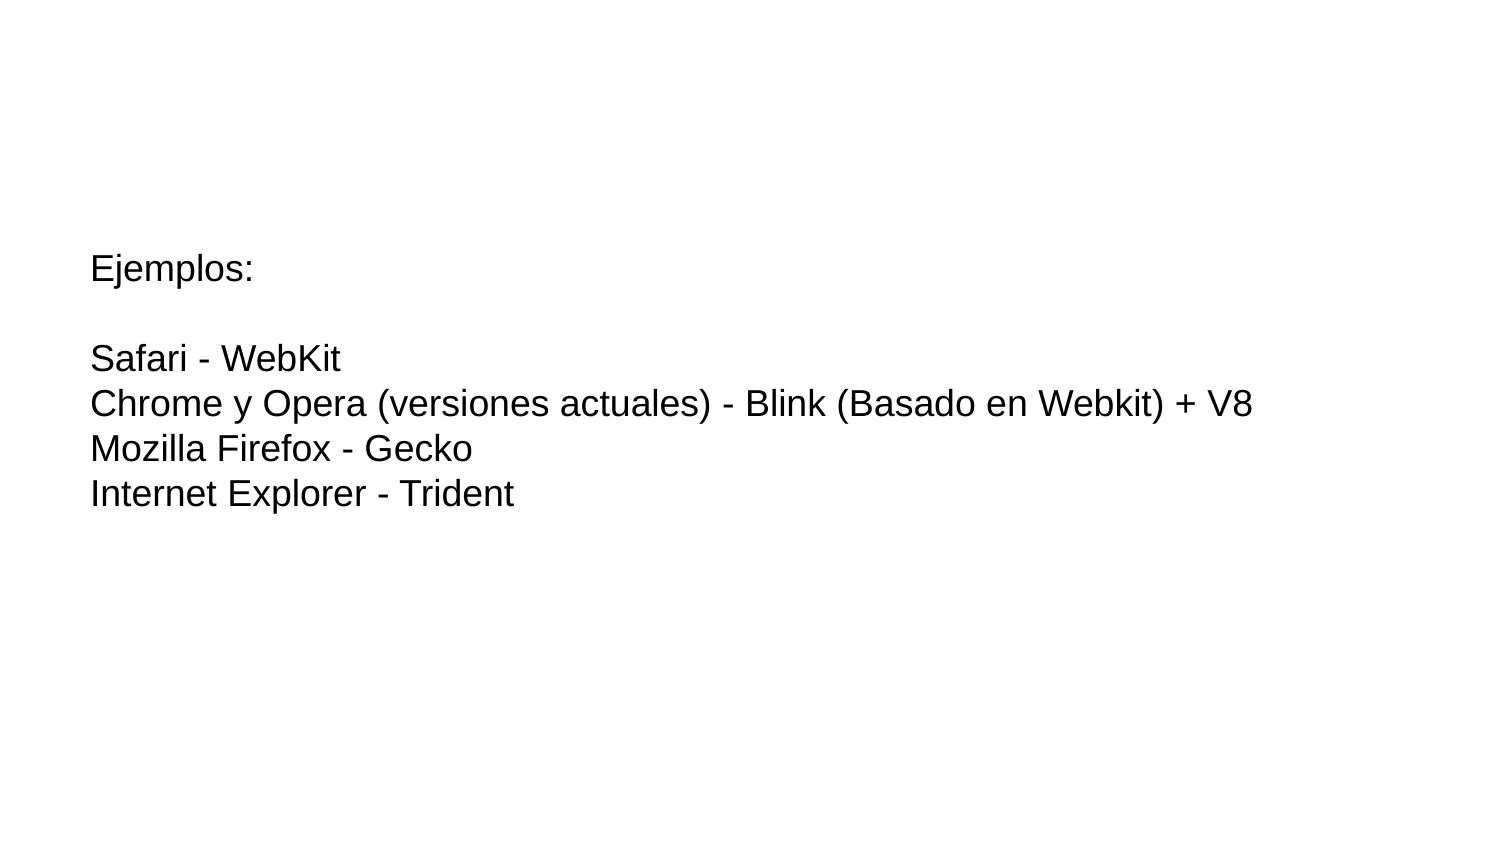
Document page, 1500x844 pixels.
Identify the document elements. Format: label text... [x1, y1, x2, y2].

list Ejemplos: Safari - WebKit Chrome y Opera (versiones actuales) - Blink (Basado en Webkit) + V8 Mozilla Firefox - Gecko Internet Explorer - Trident [75, 229, 1425, 615]
